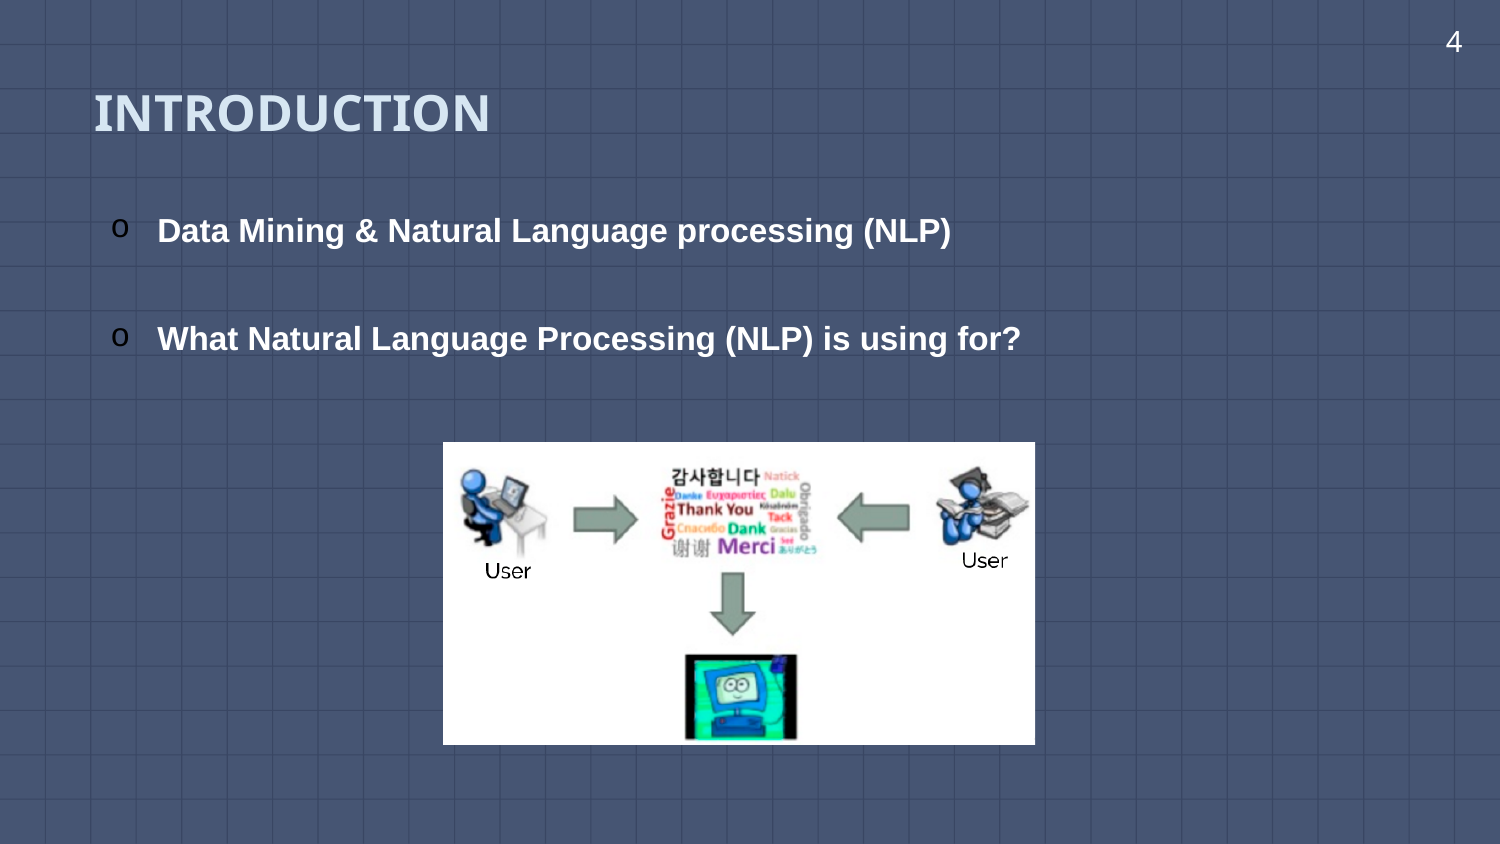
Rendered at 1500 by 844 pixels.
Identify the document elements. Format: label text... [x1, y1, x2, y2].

slide_number 4 [1408, 0, 1500, 88]
text_box What Natural Language Processing (NLP) is using for? [95, 309, 1298, 391]
text_box INTRODUCTION [79, 73, 722, 149]
picture [442, 442, 1036, 745]
text_box Data Mining & Natural Language processing (NLP) [95, 201, 1224, 258]
